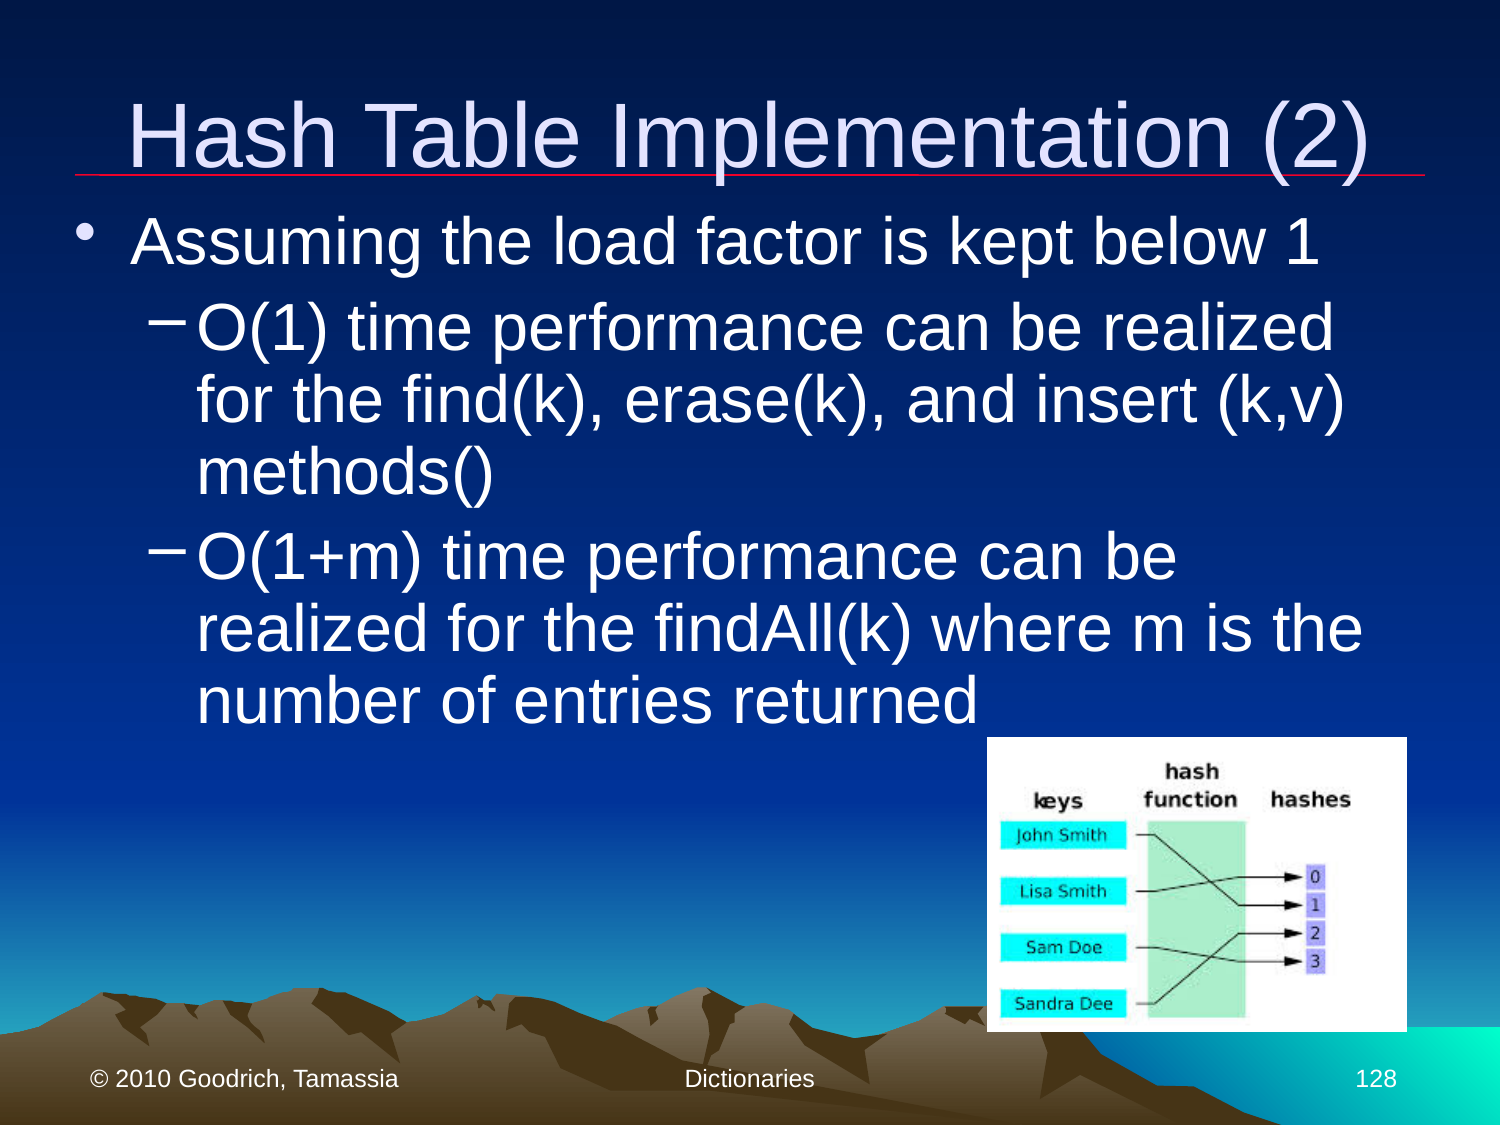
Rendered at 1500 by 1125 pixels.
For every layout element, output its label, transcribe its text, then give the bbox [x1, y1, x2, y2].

title Hash Table Implementation (2) [74, 37, 1426, 226]
footer Dictionaries [512, 1024, 988, 1101]
list Assuming the load factor is kept below 1 O(1) time performance can be realized for the find(k), erase(k), and insert (k,v) methods() O(1+m) time performance can be realized for the findAll(k) where m is the number of entries returned [58, 199, 1410, 938]
slide_number 128 [1074, 1024, 1413, 1101]
picture [987, 737, 1407, 1032]
slide_number © 2010 Goodrich, Tamassia [74, 1024, 426, 1101]
